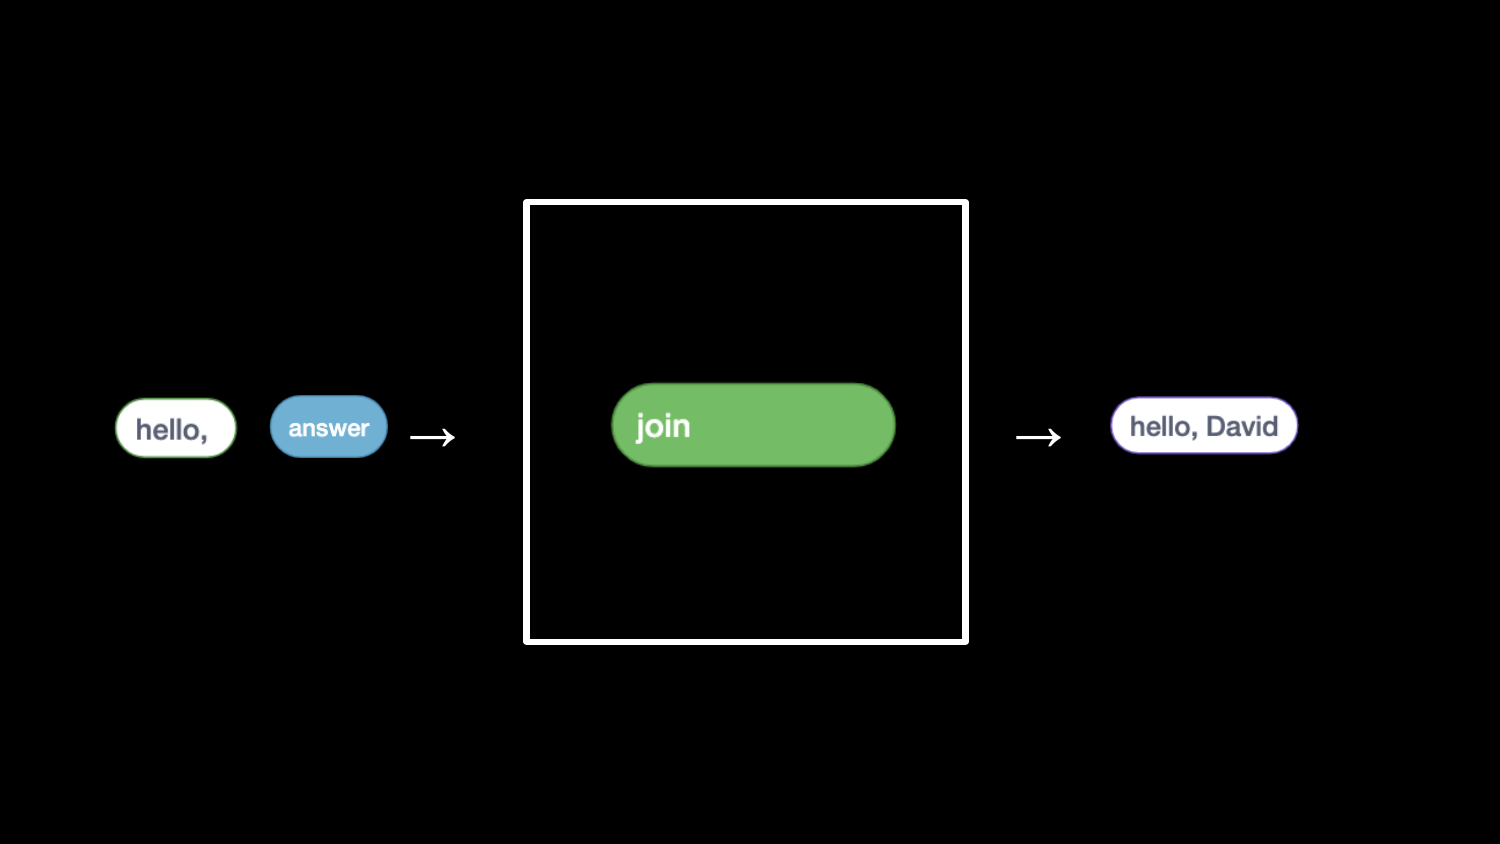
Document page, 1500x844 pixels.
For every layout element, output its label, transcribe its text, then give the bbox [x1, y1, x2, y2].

picture [260, 388, 399, 462]
text_box [526, 202, 966, 642]
picture [595, 363, 905, 480]
text_box → [210, 360, 527, 484]
picture [109, 388, 244, 462]
text_box → [965, 360, 1330, 484]
picture [1101, 381, 1313, 463]
